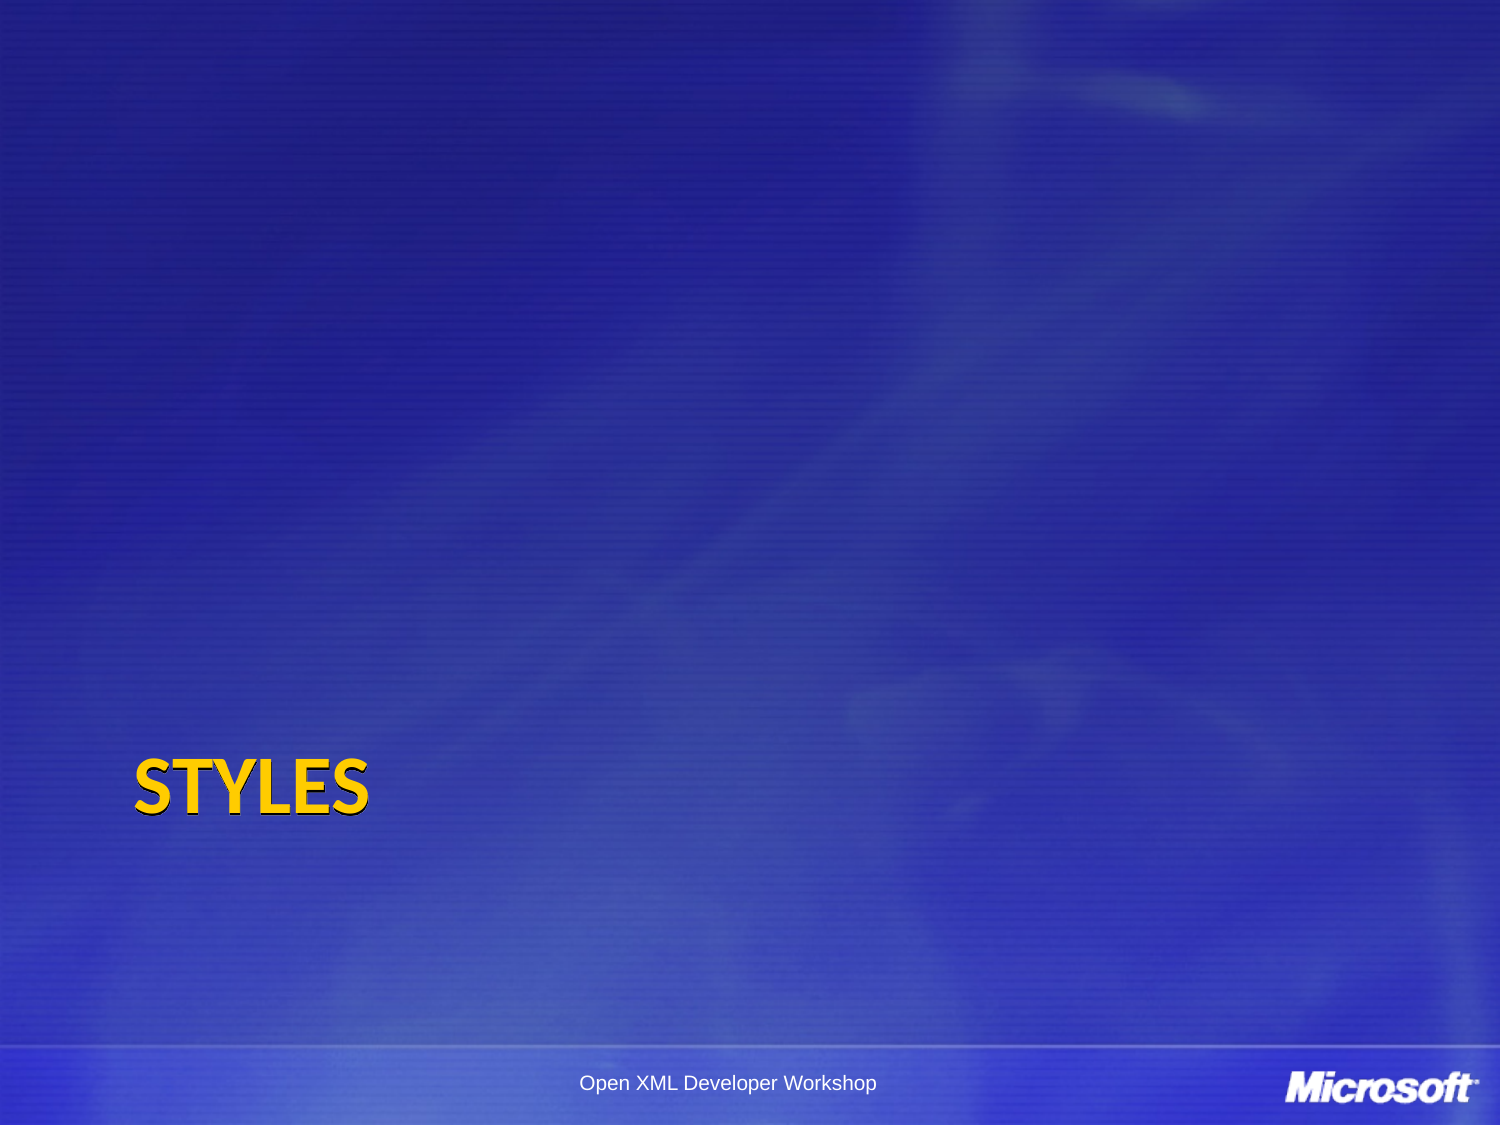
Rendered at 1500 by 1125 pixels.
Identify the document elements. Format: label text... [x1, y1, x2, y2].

picture [0, 0, 1500, 1125]
title Styles [118, 722, 1394, 947]
